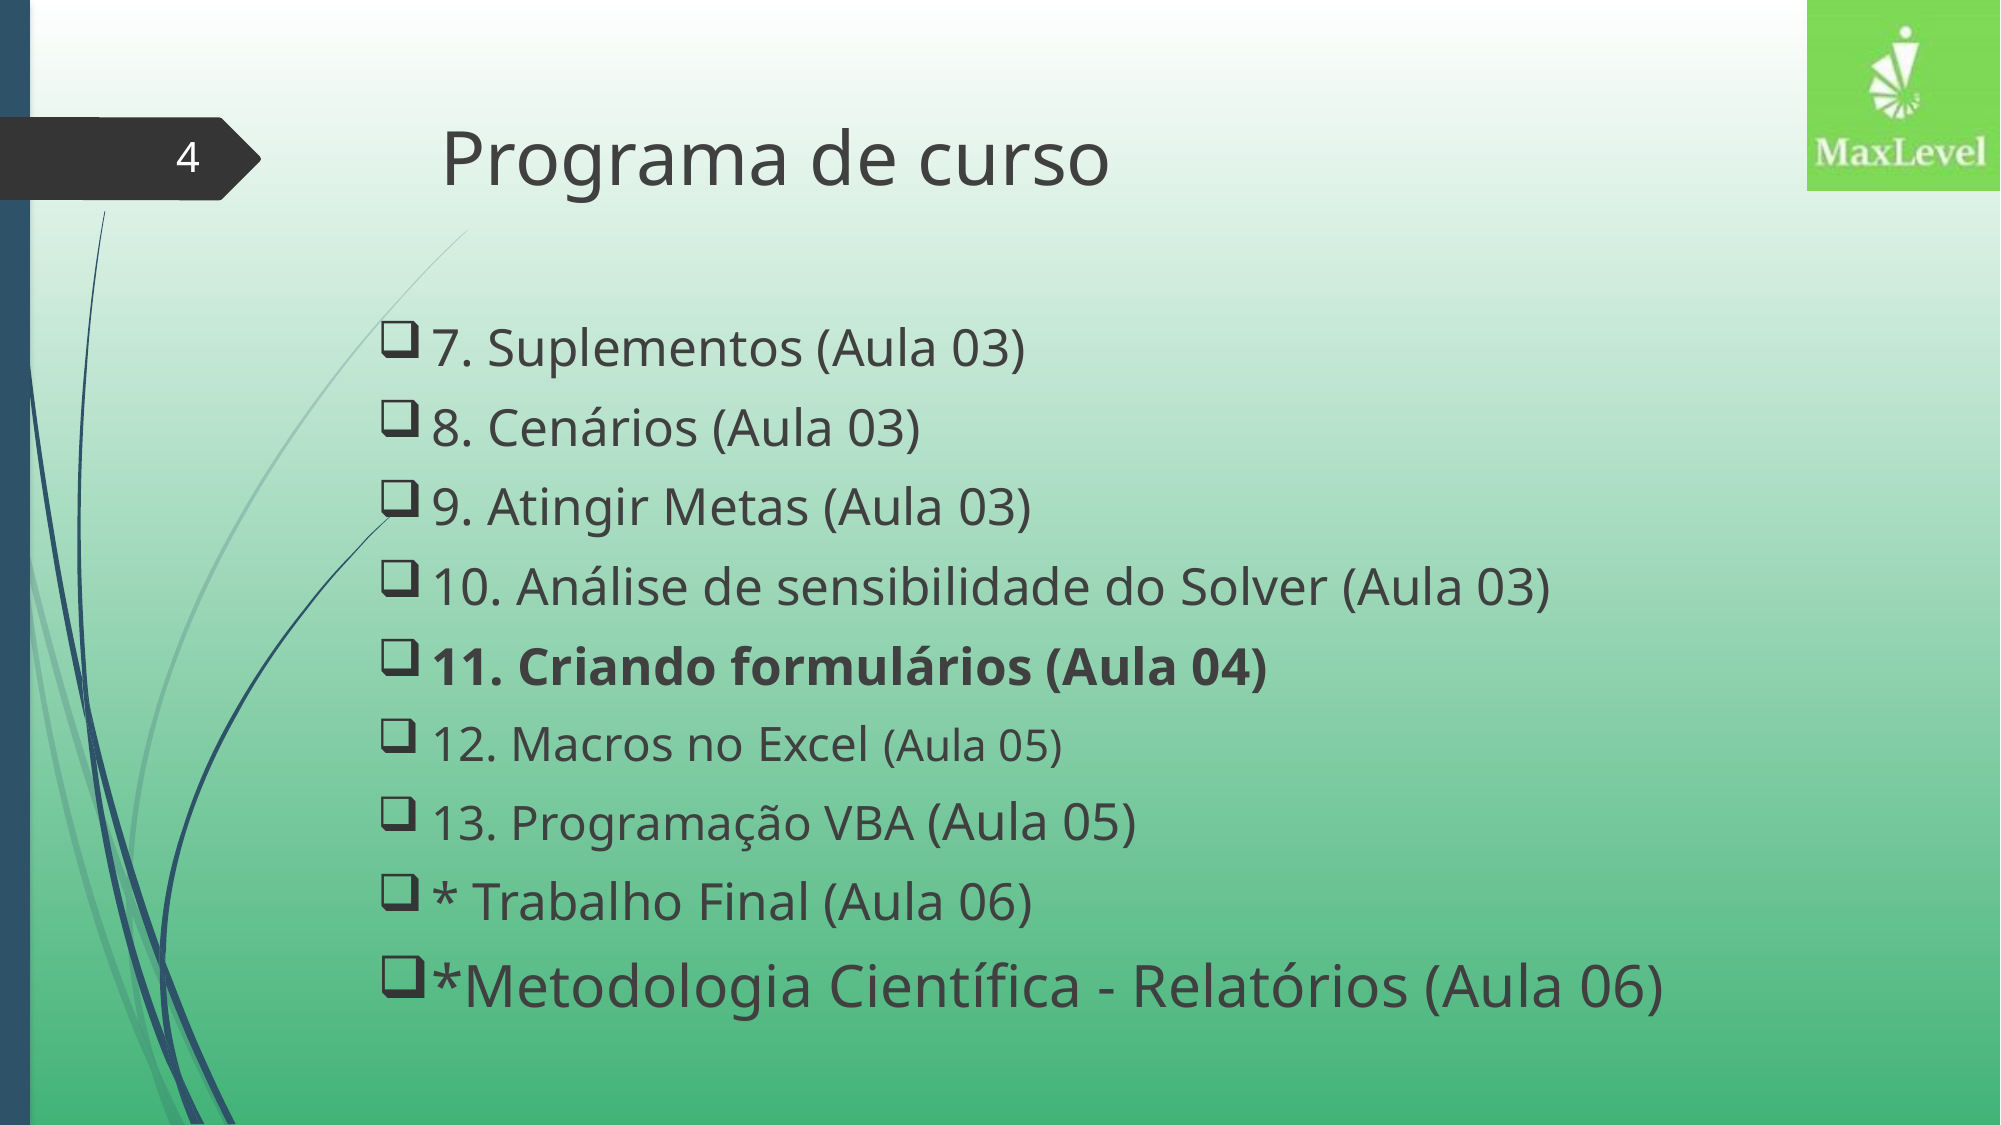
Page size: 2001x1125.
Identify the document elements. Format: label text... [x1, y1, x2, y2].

slide_number 4 [87, 129, 216, 190]
title Programa de curso [425, 102, 1888, 307]
picture [1807, 0, 2000, 191]
list 7. Suplementos (Aula 03) 8. Cenários (Aula 03) 9. Atingir Metas (Aula 03) 10. Análise de sensibilidade do Solver (Aula 03) 11. Criando formulários (Aula 04) 12. Macros no Excel (Aula 05) 13. Programação VBA (Aula 05) * Trabalho Final (Aula 06) *Metodologia Científica - Relatórios (Aula 06) [362, 307, 1980, 1030]
